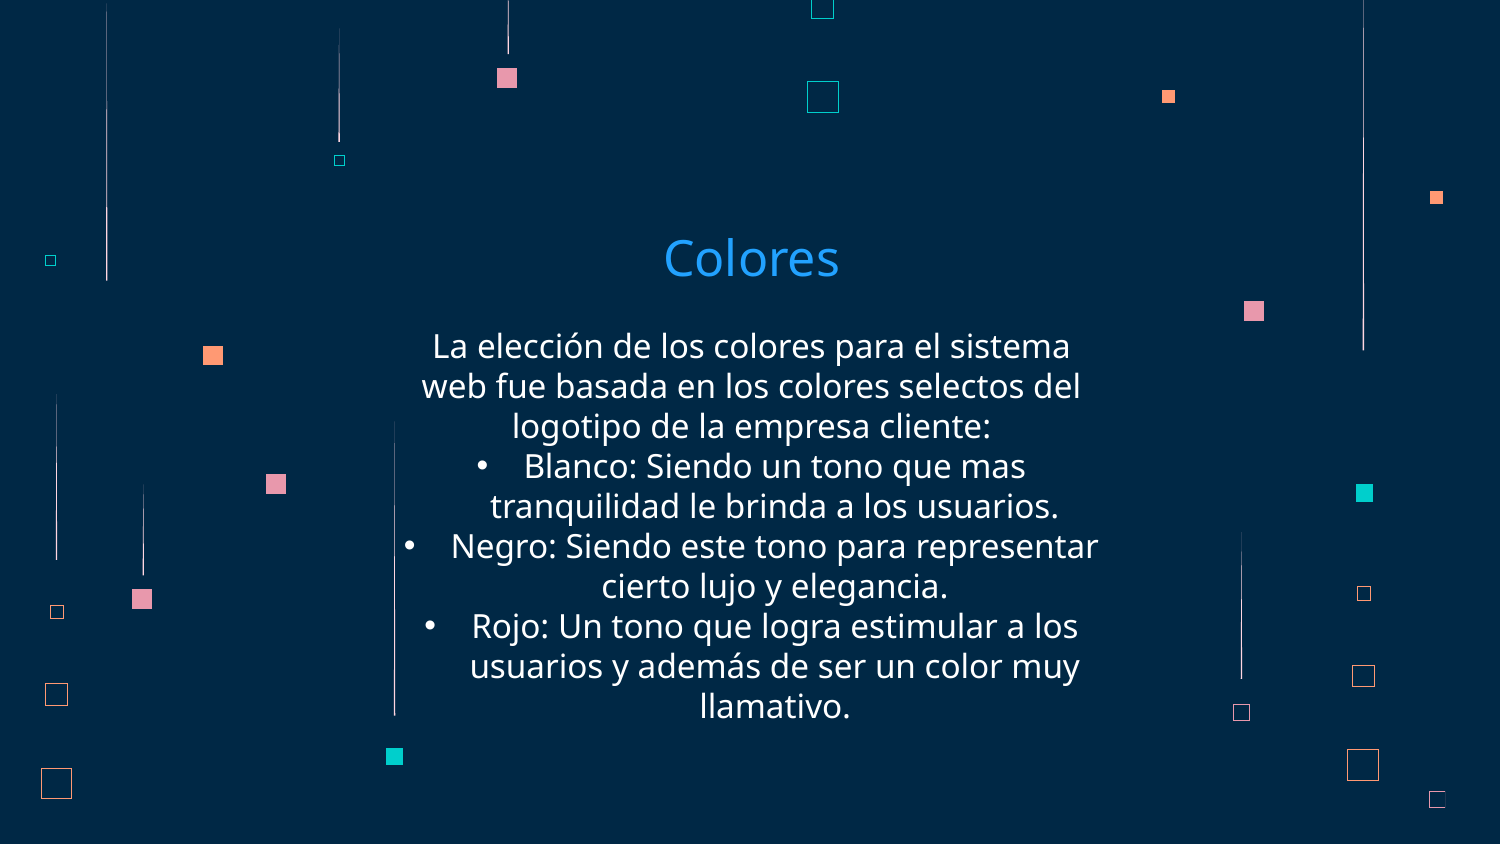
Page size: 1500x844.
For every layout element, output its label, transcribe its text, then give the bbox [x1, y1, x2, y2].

subtitle La elección de los colores para el sistema web fue basada en los colores selectos del logotipo de la empresa cliente: Blanco: Siendo un tono que mas tranquilidad le brinda a los usuarios. Negro: Siendo este tono para representar cierto lujo y elegancia. Rojo: Un tono que logra estimular a los usuarios y además de ser un color muy llamativo. [384, 542, 1120, 740]
title Colores [501, 211, 1003, 301]
